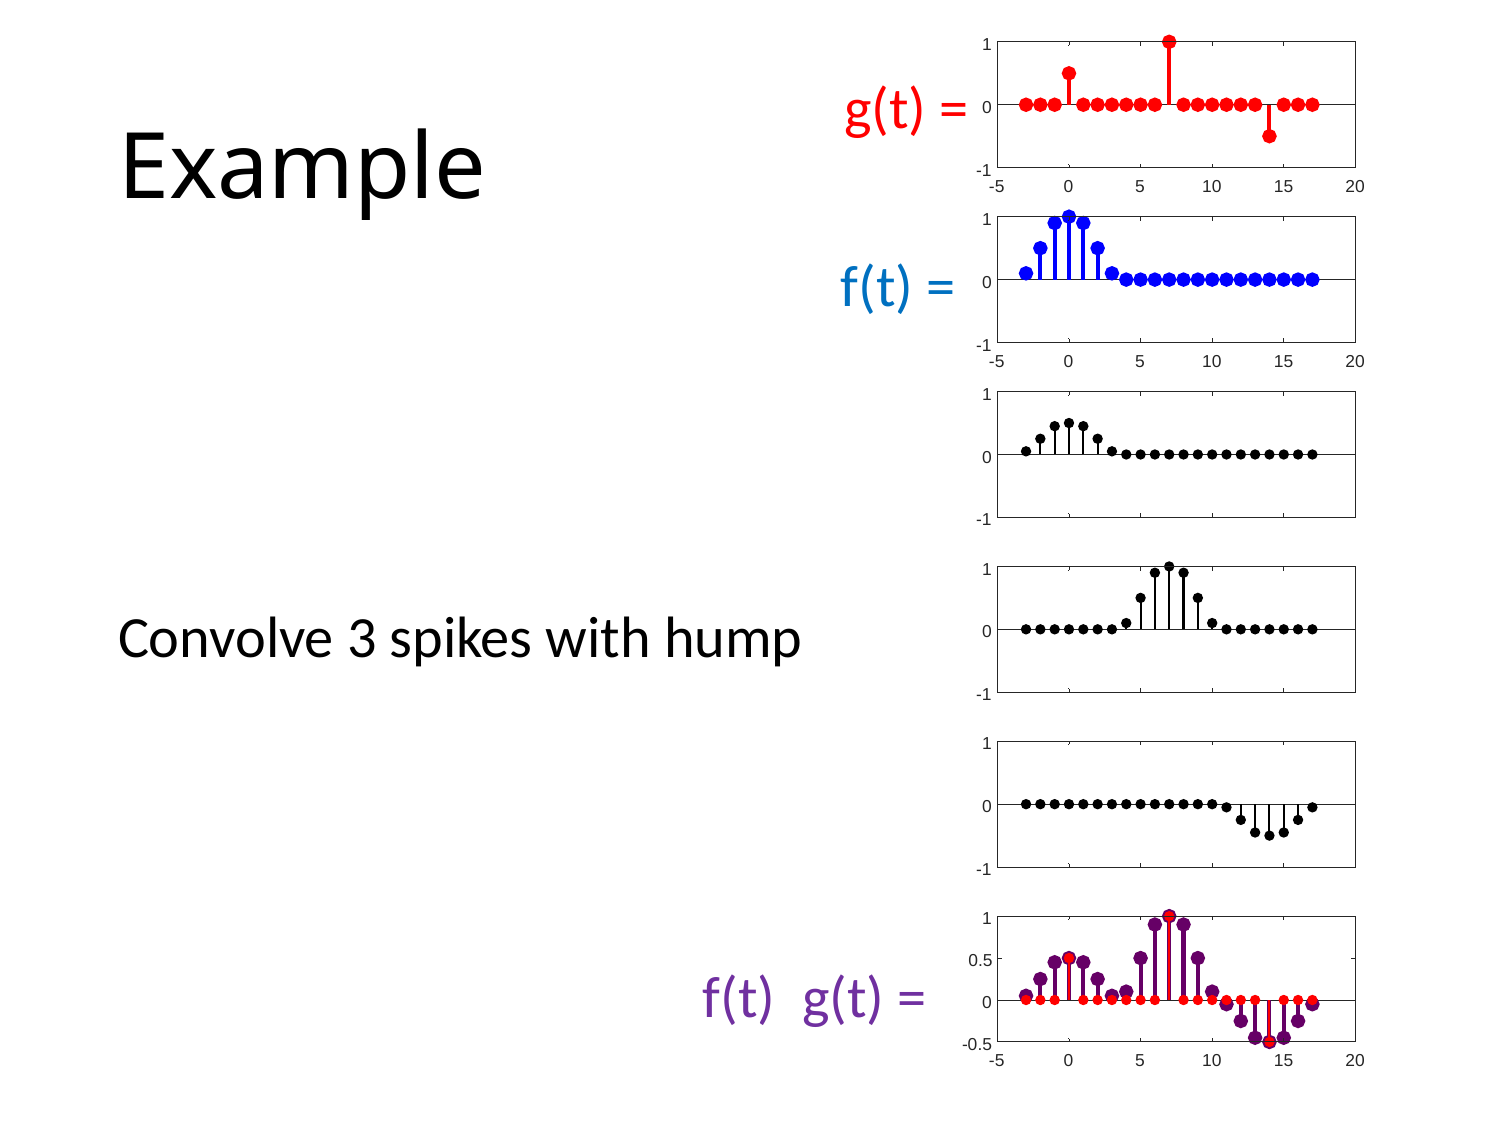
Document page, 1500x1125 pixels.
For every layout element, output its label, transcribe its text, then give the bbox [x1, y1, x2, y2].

title Example [103, 59, 937, 278]
text_box f(t) = [825, 240, 937, 326]
list Convolve 3 spikes with hump [103, 600, 937, 1014]
text_box g(t) = [829, 62, 937, 148]
picture [937, 24, 1397, 1094]
